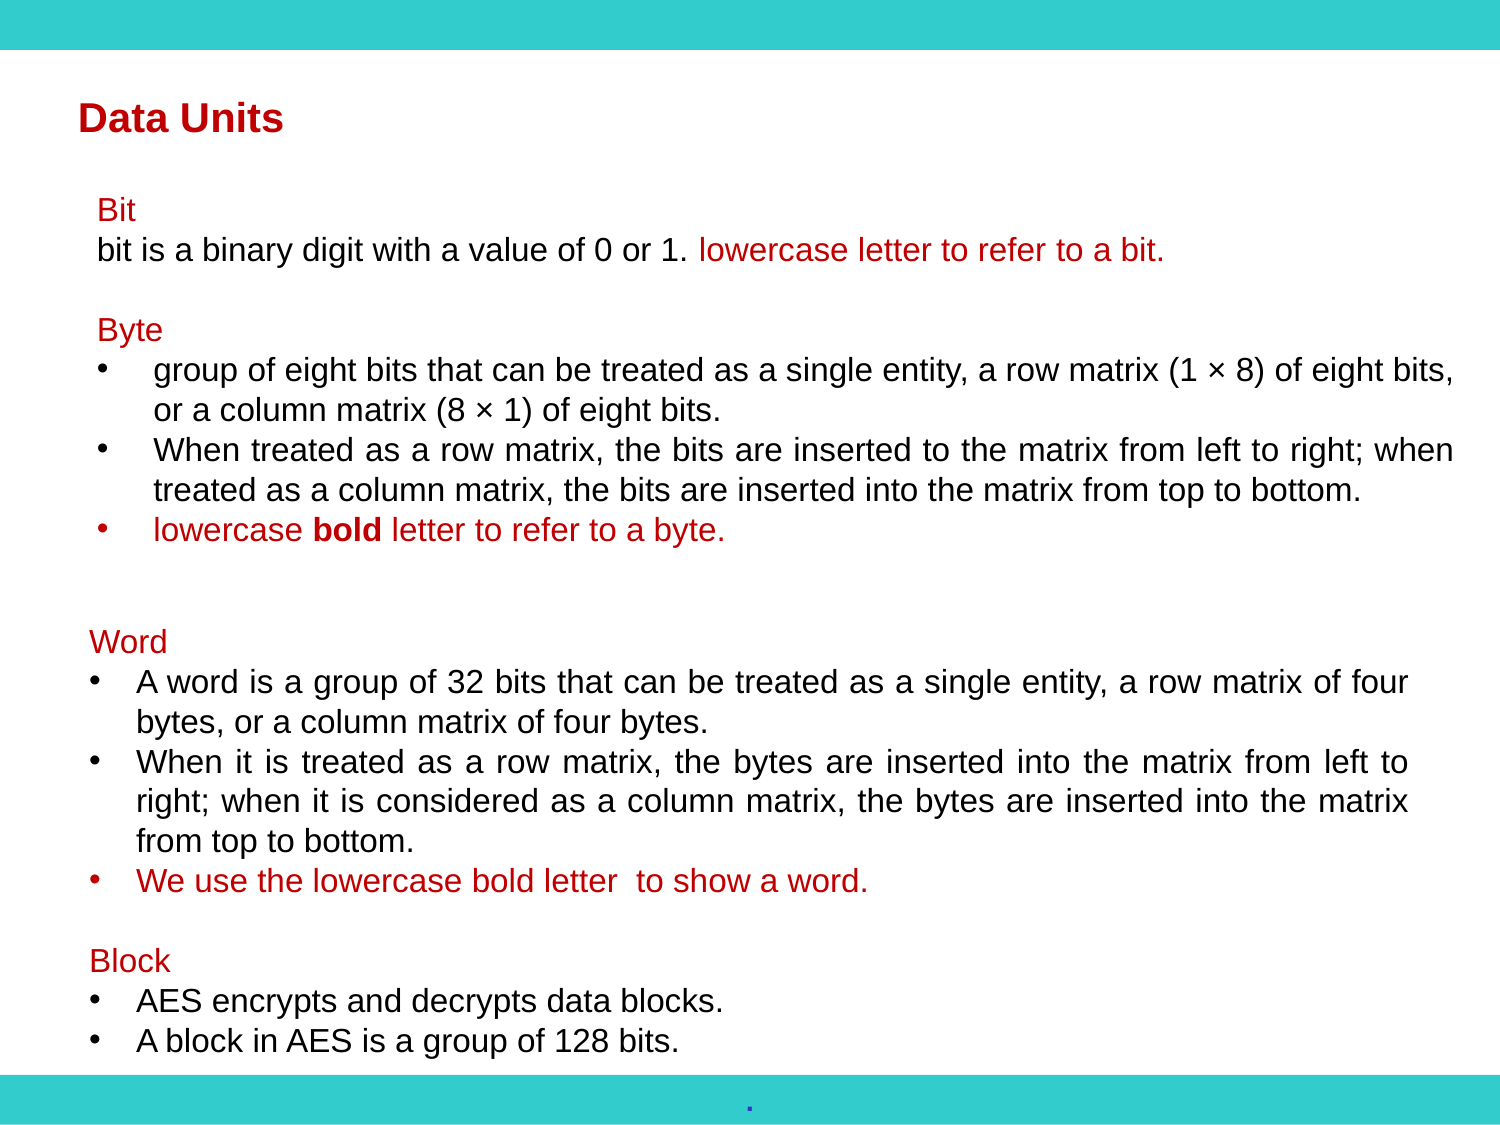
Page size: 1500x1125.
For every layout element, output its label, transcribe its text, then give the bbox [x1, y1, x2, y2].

text_box Bit bit is a binary digit with a value of 0 or 1. lowercase letter to refer to a bit. Byte group of eight bits that can be treated as a single entity, a row matrix (1 × 8) of eight bits, or a column matrix (8 × 1) of eight bits. When treated as a row matrix, the bits are inserted to the matrix from left to right; when treated as a column matrix, the bits are inserted into the matrix from top to bottom. lowercase bold letter to refer to a byte. [82, 181, 1472, 556]
text_box [0, 0, 1500, 50]
text_box . [0, 1074, 1500, 1125]
text_box Word A word is a group of 32 bits that can be treated as a single entity, a row matrix of four bytes, or a column matrix of four bytes. When it is treated as a row matrix, the bytes are inserted into the matrix from left to right; when it is considered as a column matrix, the bytes are inserted into the matrix from top to bottom. We use the lowercase bold letter to show a word. Block AES encrypts and decrypts data blocks. A block in AES is a group of 128 bits. [74, 612, 1426, 1067]
text_box Data Units [63, 83, 1393, 199]
